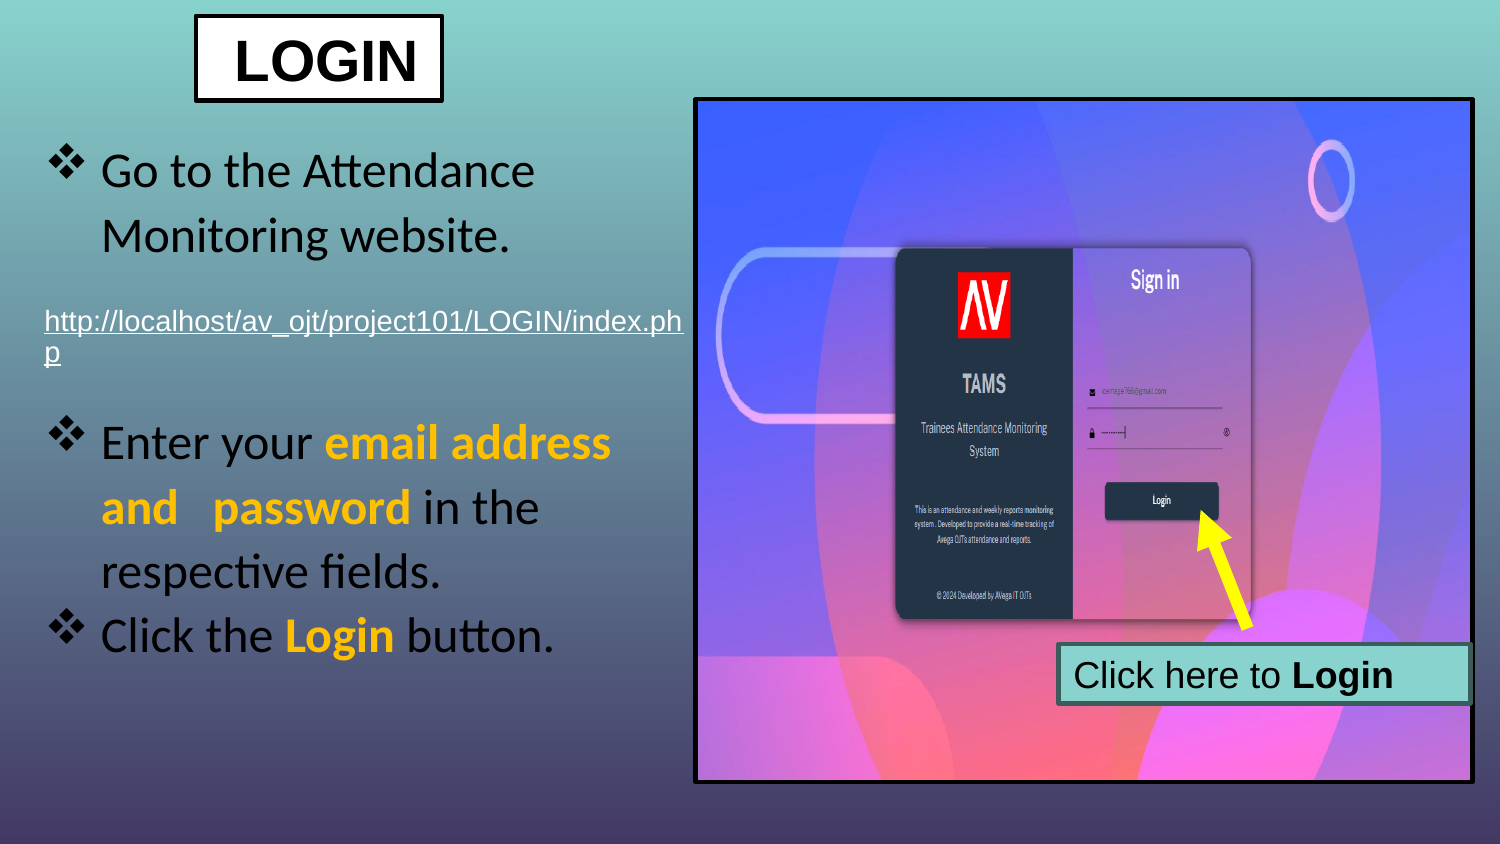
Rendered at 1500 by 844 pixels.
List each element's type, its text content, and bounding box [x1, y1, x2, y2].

picture [697, 101, 1471, 781]
text_box LOGIN [194, 14, 444, 103]
text_box Go to the Attendance Monitoring website. http://localhost/av_ojt/project101/LOGIN/index.php Enter your email address and password in the respective fields. Click the Login button. [29, 126, 692, 709]
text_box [1200, 509, 1248, 629]
